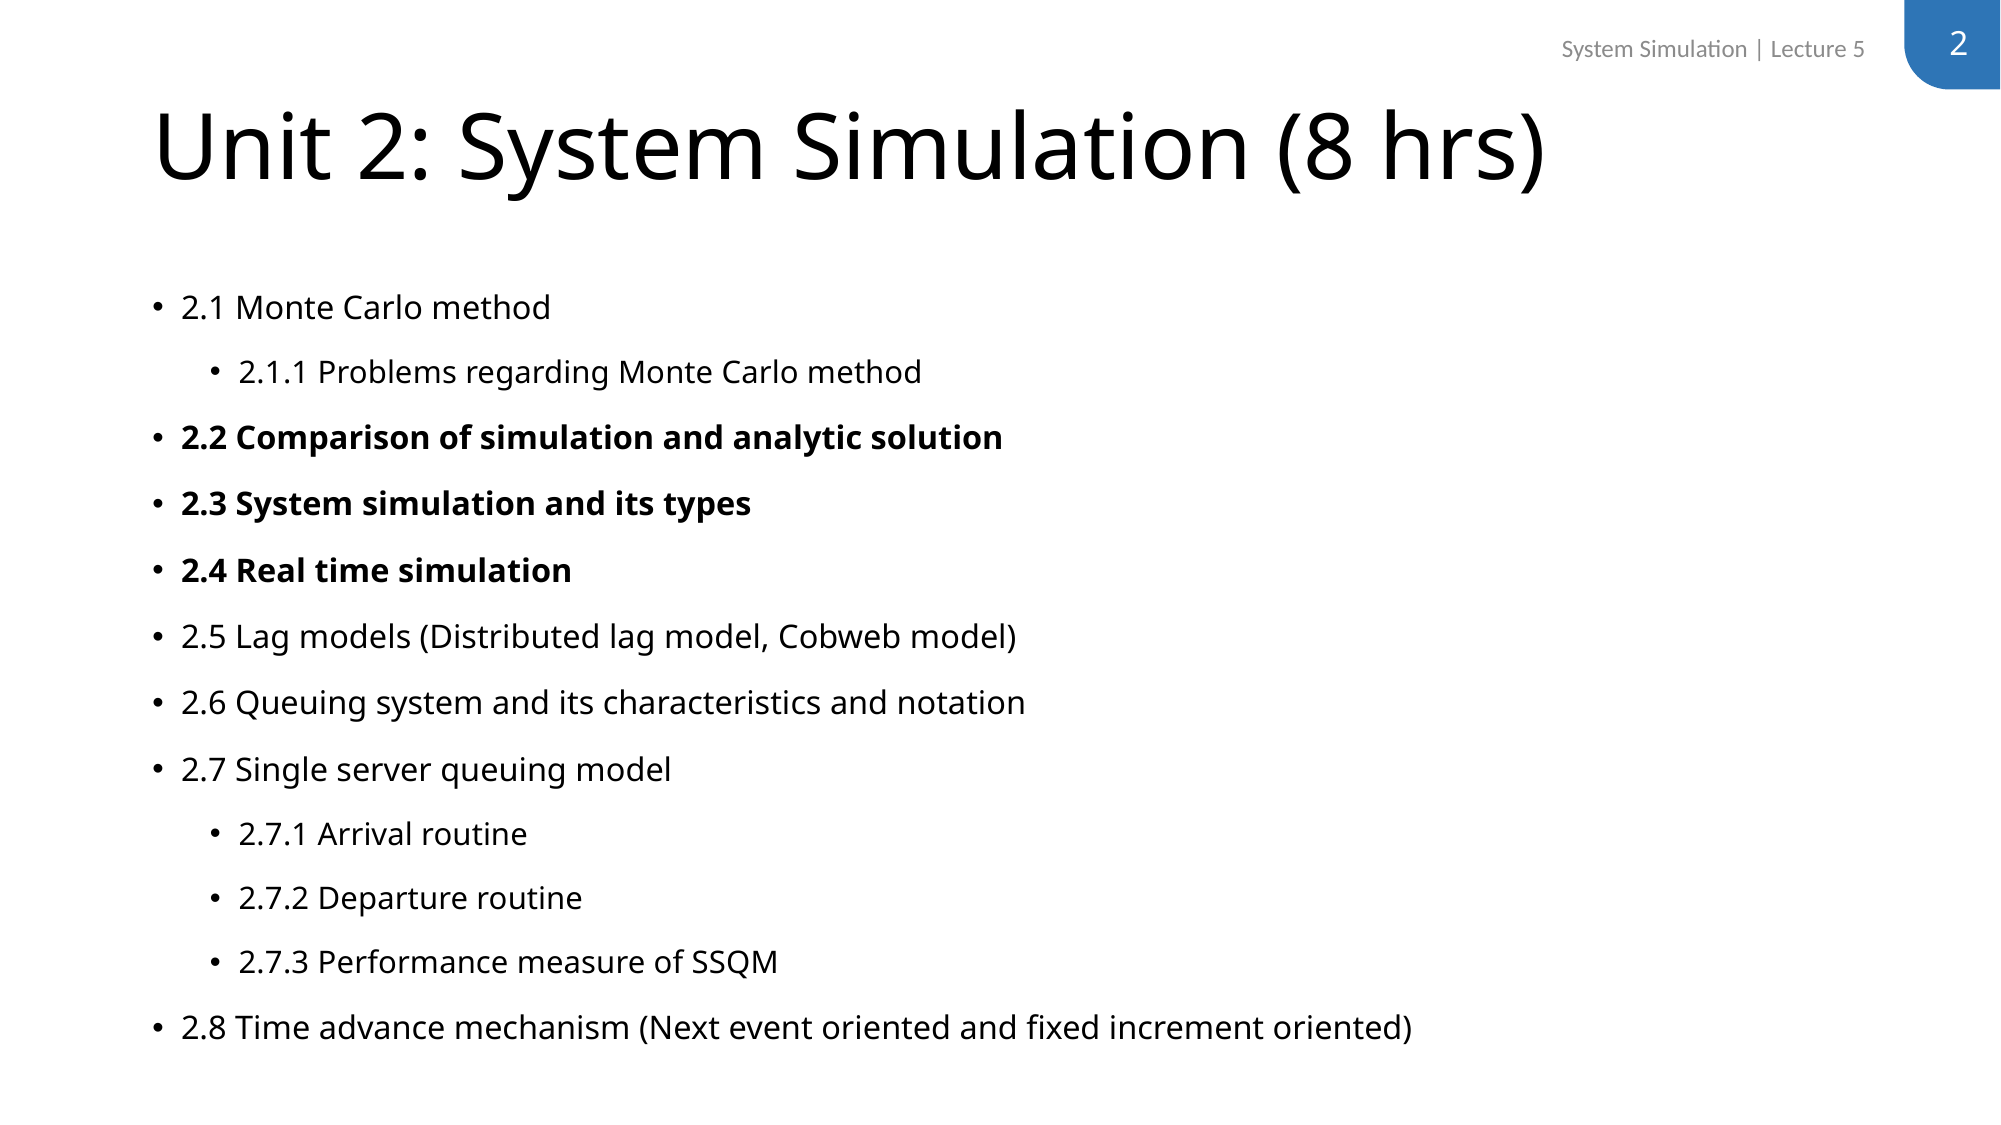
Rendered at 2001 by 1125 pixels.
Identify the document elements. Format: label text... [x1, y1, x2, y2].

footer System Simulation | Lecture 5 [1205, 17, 1881, 78]
title Unit 2: System Simulation (8 hrs) [137, 59, 1863, 231]
slide_number 2 [1887, 14, 1984, 75]
list 2.1 Monte Carlo method 2.1.1 Problems regarding Monte Carlo method 2.2 Comparison of simulation and analytic solution 2.3 System simulation and its types 2.4 Real time simulation 2.5 Lag models (Distributed lag model, Cobweb model) 2.6 Queuing system and its characteristics and notation 2.7 Single server queuing model 2.7.1 Arrival routine 2.7.2 Departure routine 2.7.3 Performance measure of SSQM 2.8 Time advance mechanism (Next event oriented and fixed increment oriented) [137, 254, 1863, 1062]
